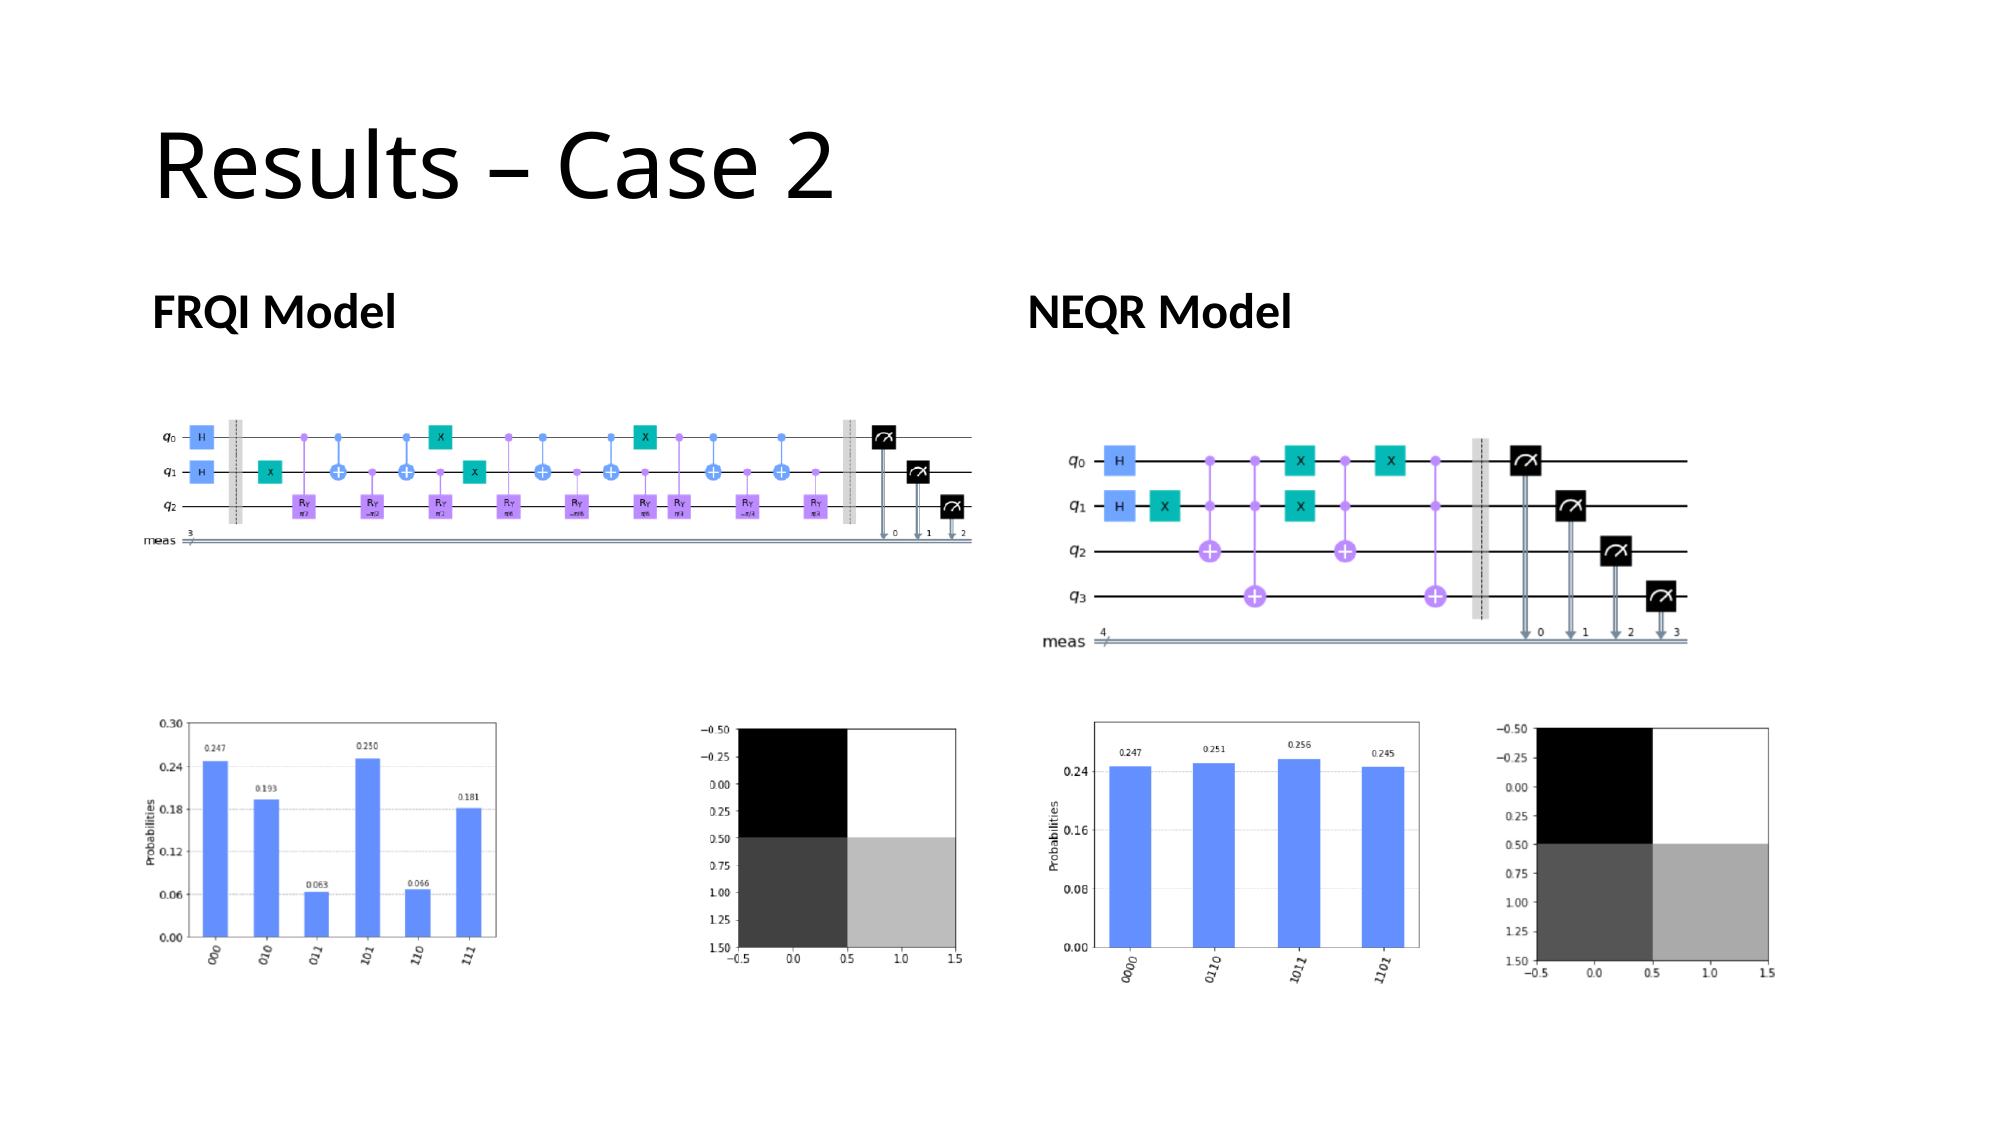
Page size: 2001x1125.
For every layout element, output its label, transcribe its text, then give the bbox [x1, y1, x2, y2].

picture [137, 689, 984, 982]
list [137, 410, 984, 557]
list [1035, 410, 1702, 662]
list FRQI Model [137, 275, 984, 347]
picture [1035, 704, 1798, 994]
list NEQR Model [1012, 275, 1863, 347]
title Results – Case 2 [137, 59, 1863, 278]
